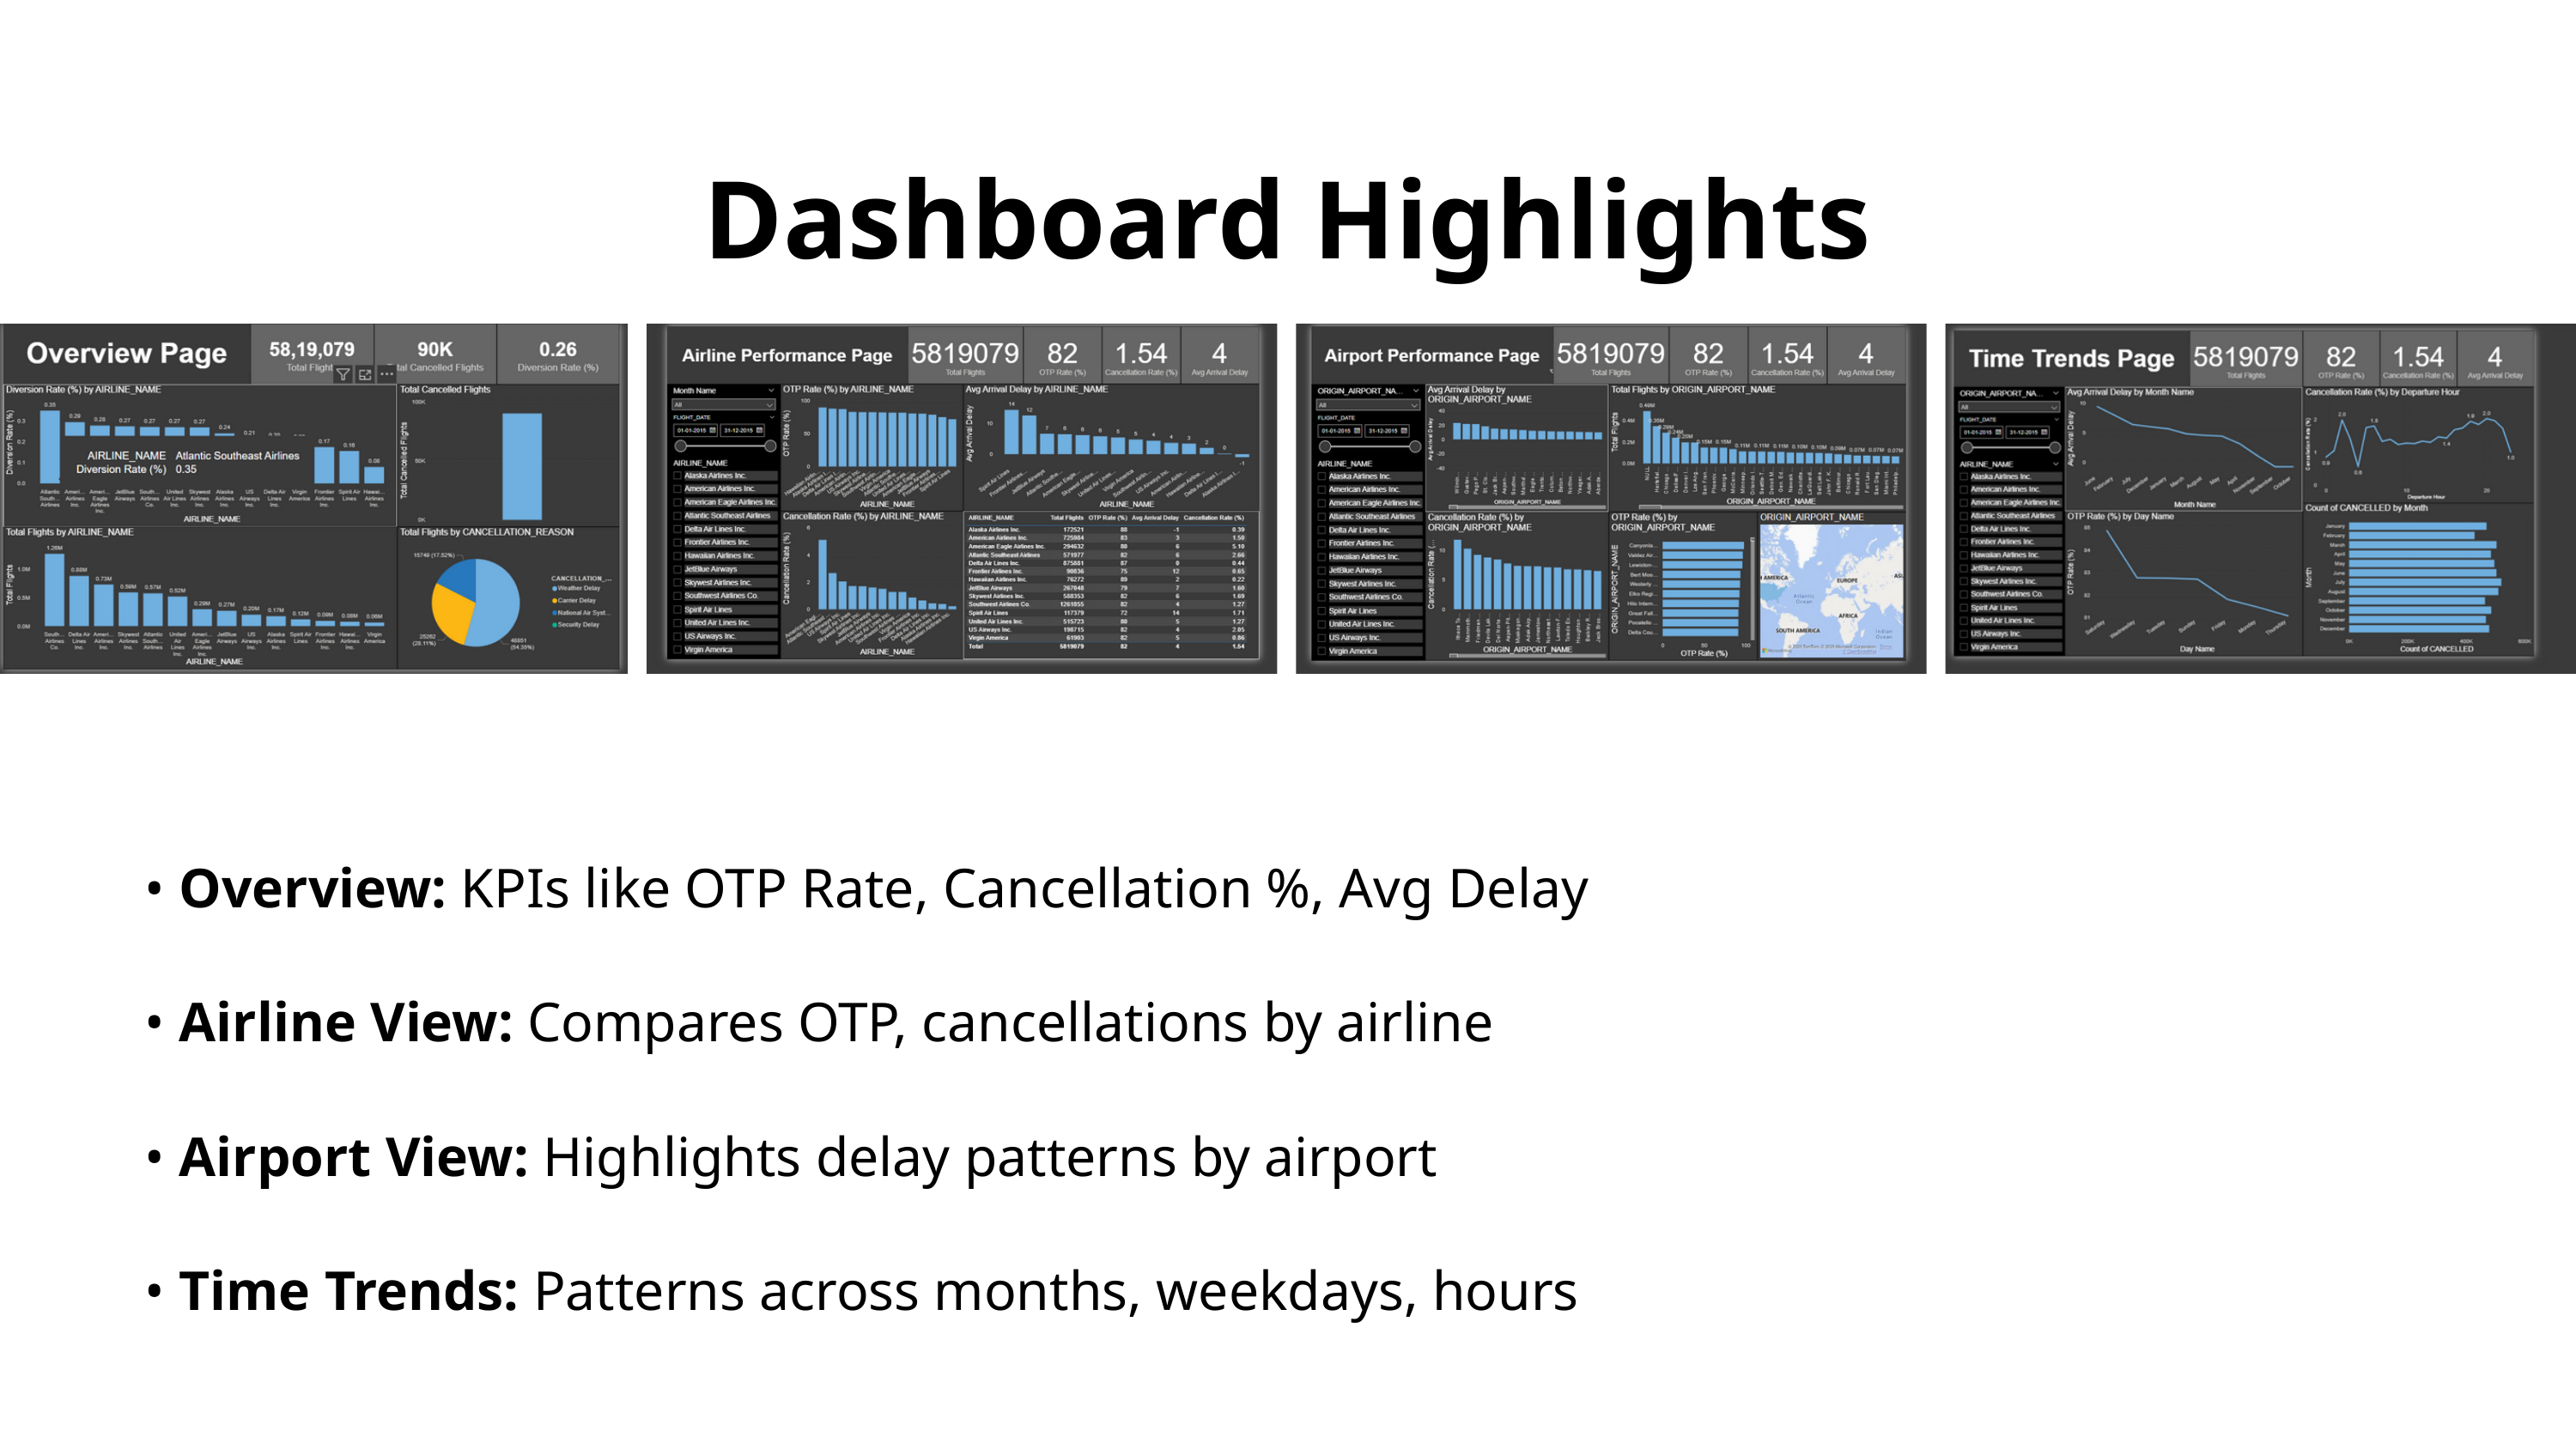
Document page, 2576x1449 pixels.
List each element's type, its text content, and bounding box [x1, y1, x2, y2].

text_box [1296, 324, 1927, 675]
text_box [0, 324, 629, 675]
text_box [647, 324, 1278, 675]
text_box • Overview: KPIs like OTP Rate, Cancellation %, Avg Delay • Airline View: Compares OTP, cancellations by airline • Airport View: Highlights delay patterns by airport • Time Trends: Patterns across months, weekdays, hours [144, 784, 1607, 1321]
text_box Dashboard Highlights [144, 130, 2432, 281]
text_box [1945, 324, 2576, 675]
